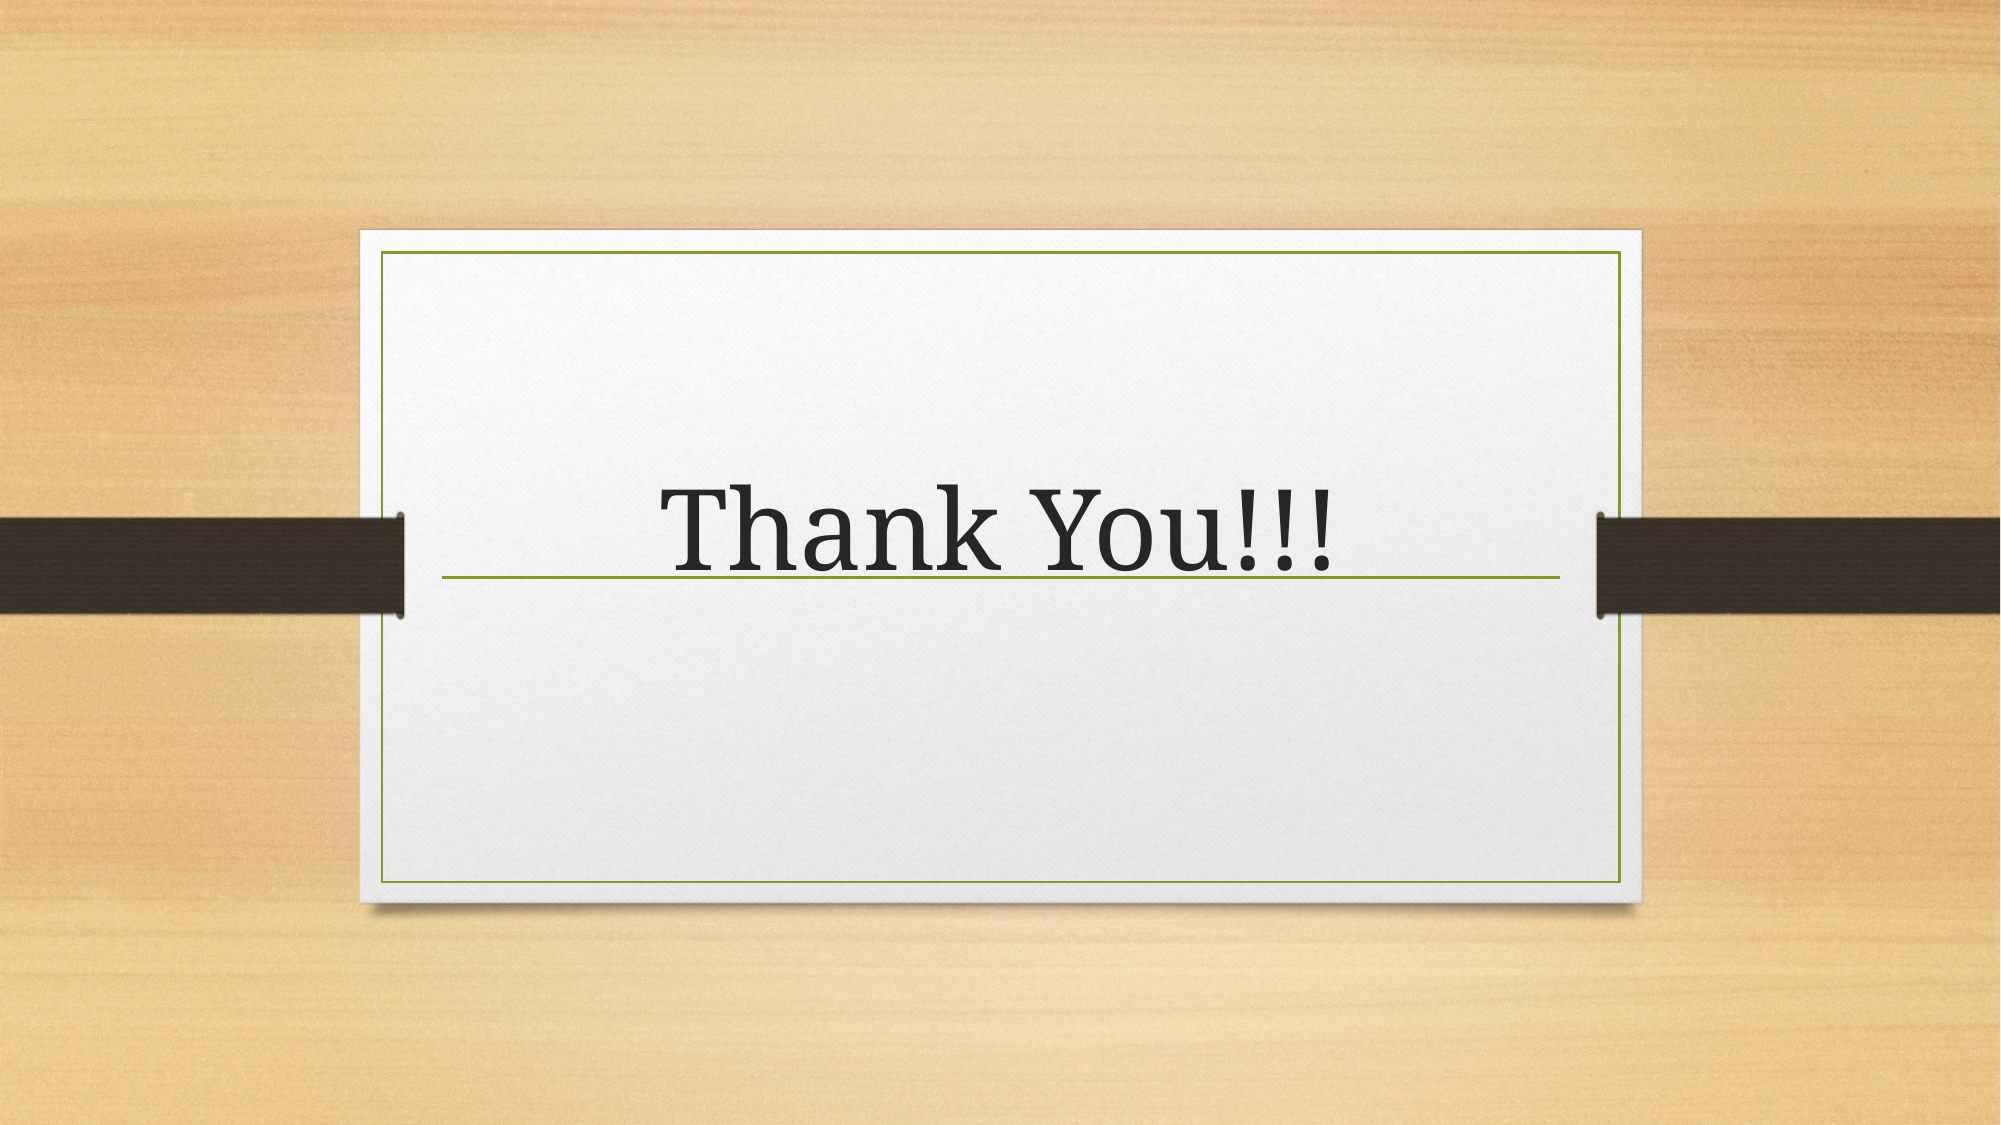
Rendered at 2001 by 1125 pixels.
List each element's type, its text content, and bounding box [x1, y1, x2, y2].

title Thank You!!! [441, 351, 1560, 600]
picture [0, 0, 2001, 1125]
